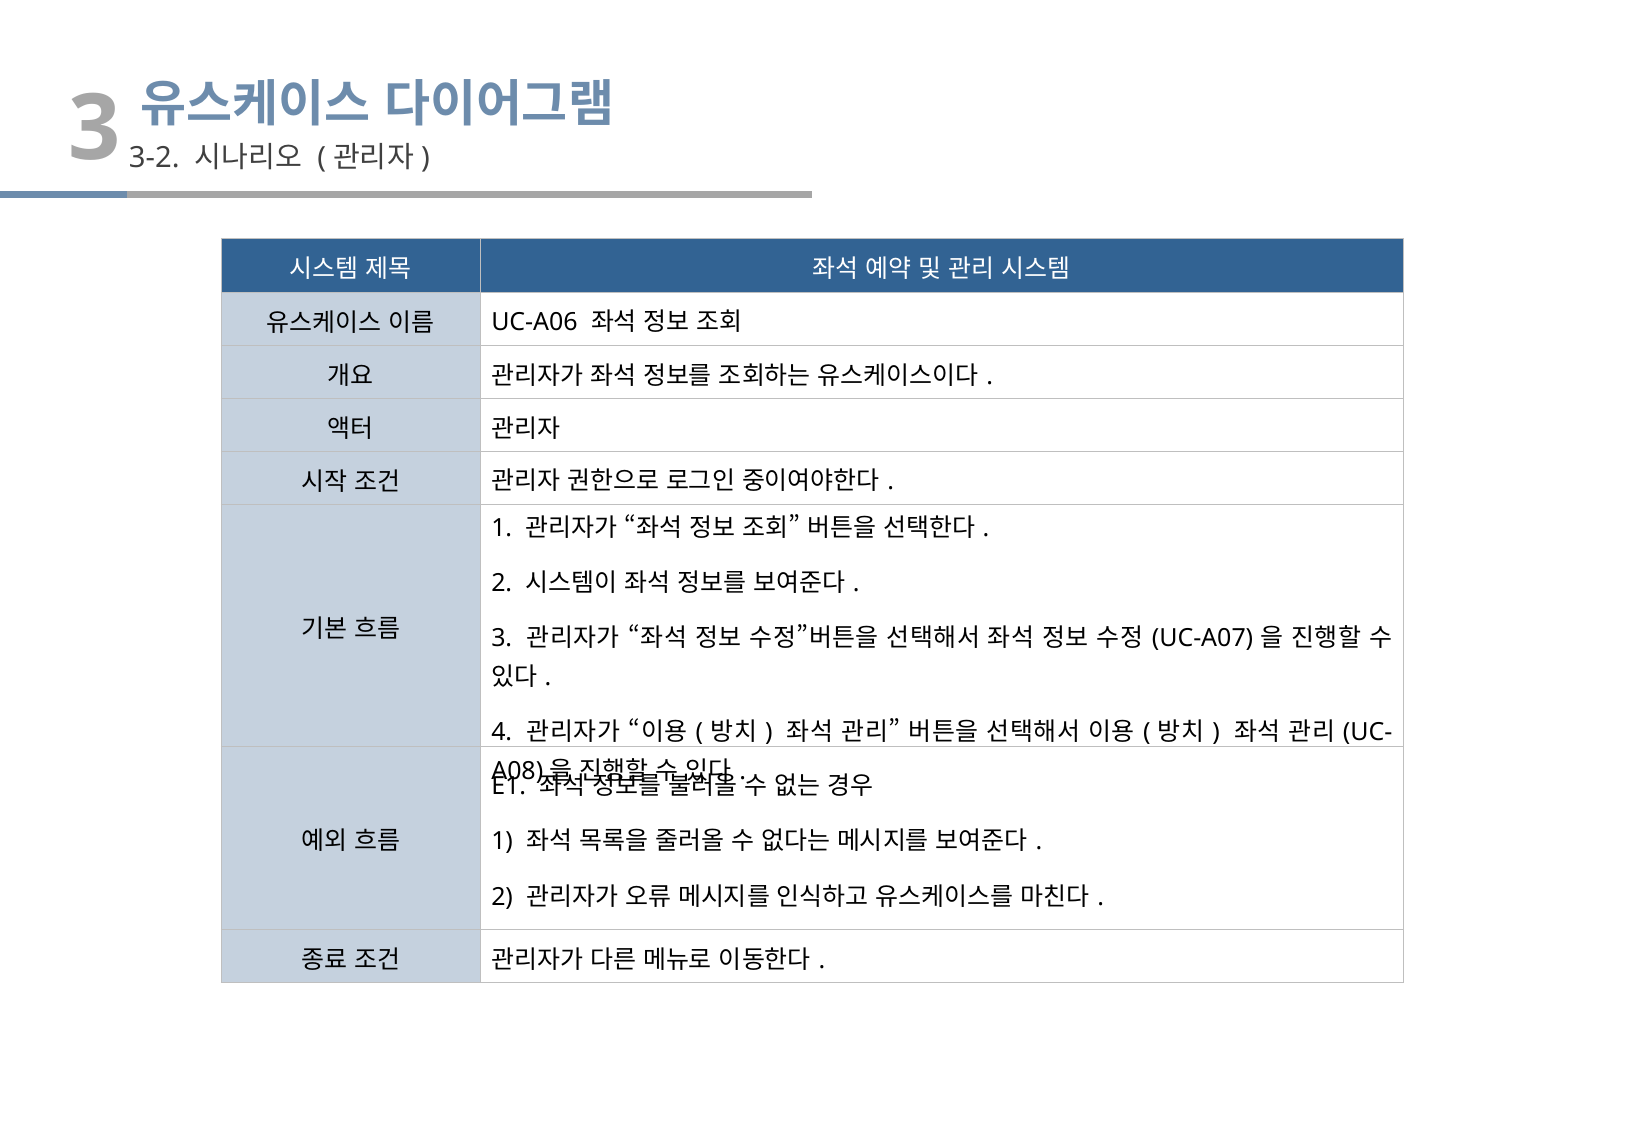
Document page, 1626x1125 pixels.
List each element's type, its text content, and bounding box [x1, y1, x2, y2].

table_cell 관리자가 좌석 정보를 조회하는 유스케이스이다. [481, 346, 1403, 398]
table_cell 관리자가 다른 메뉴로 이동한다. [481, 930, 1403, 982]
table_cell 1. 관리자가 “좌석 정보 조회” 버튼을 선택한다. 2. 시스템이 좌석 정보를 보여준다. 3. 관리자가 “좌석 정보 수정”버튼을 선택해서 좌석 정보 수정(UC-A07)을 진행할 수 있다. 4. 관리자가 “이용(방치) 좌석 관리” 버튼을 선택해서 이용(방치) 좌석 관리(UC-A08)을 진행할 수 있다. [481, 505, 1403, 746]
table_cell 액터 [222, 399, 480, 451]
table_cell 개요 [222, 346, 480, 398]
table_cell E1. 좌석 정보를 불러올 수 없는 경우 1) 좌석 목록을 줄러올 수 없다는 메시지를 보여준다. 2) 관리자가 오류 메시지를 인식하고 유스케이스를 마친다. [481, 747, 1403, 929]
table_cell 관리자 [481, 399, 1403, 451]
table_cell UC-A06 좌석 정보 조회 [481, 293, 1403, 345]
table_cell 기본 흐름 [222, 505, 480, 746]
table_cell 유스케이스 이름 [222, 293, 480, 345]
table_cell 관리자 권한으로 로그인 중이여야한다. [481, 452, 1403, 504]
table_cell 종료 조건 [222, 930, 480, 982]
text_box 3 [53, 38, 127, 186]
text_box 3-2. 시나리오 (관리자) [127, 131, 445, 181]
table_cell 예외 흐름 [222, 747, 480, 929]
table_cell 시작 조건 [222, 452, 480, 504]
text_box 유스케이스 다이어그램 [127, 64, 629, 139]
table_header 좌석 예약 및 관리 시스템 [481, 239, 1403, 292]
table_header 시스템 제목 [222, 239, 480, 292]
